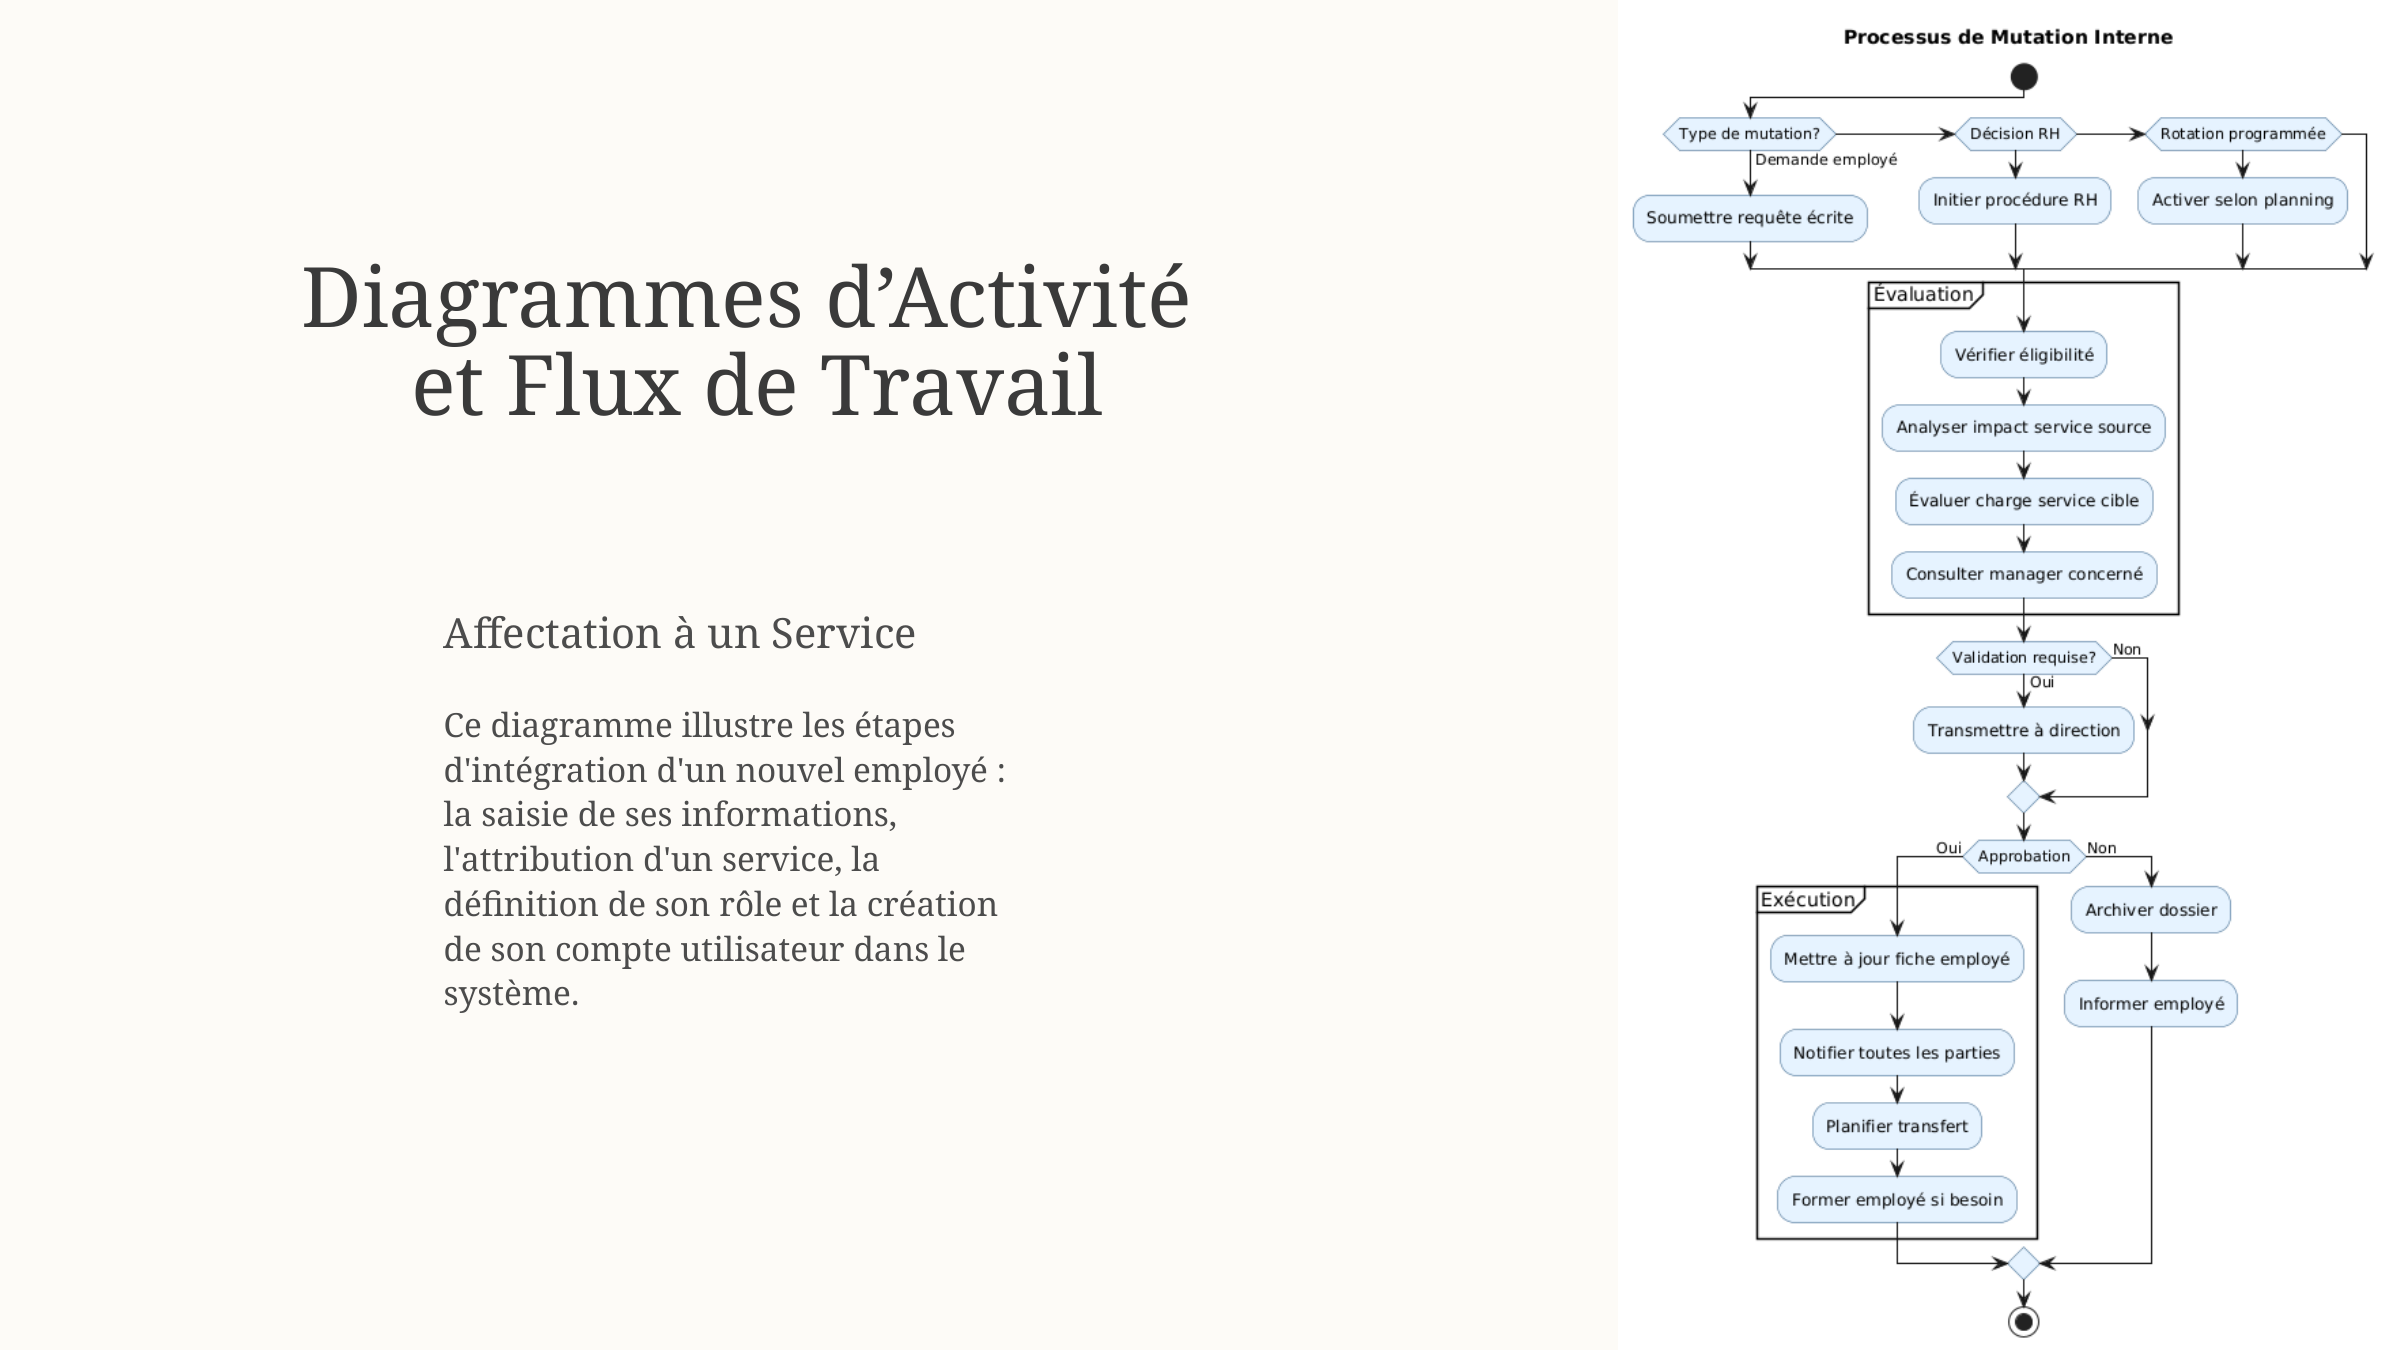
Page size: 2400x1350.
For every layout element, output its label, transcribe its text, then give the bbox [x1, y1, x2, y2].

text_box Diagrammes d’Activité et Flux de Travail [149, 255, 1367, 463]
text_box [443, 613, 1041, 827]
picture [1618, 0, 2400, 1350]
